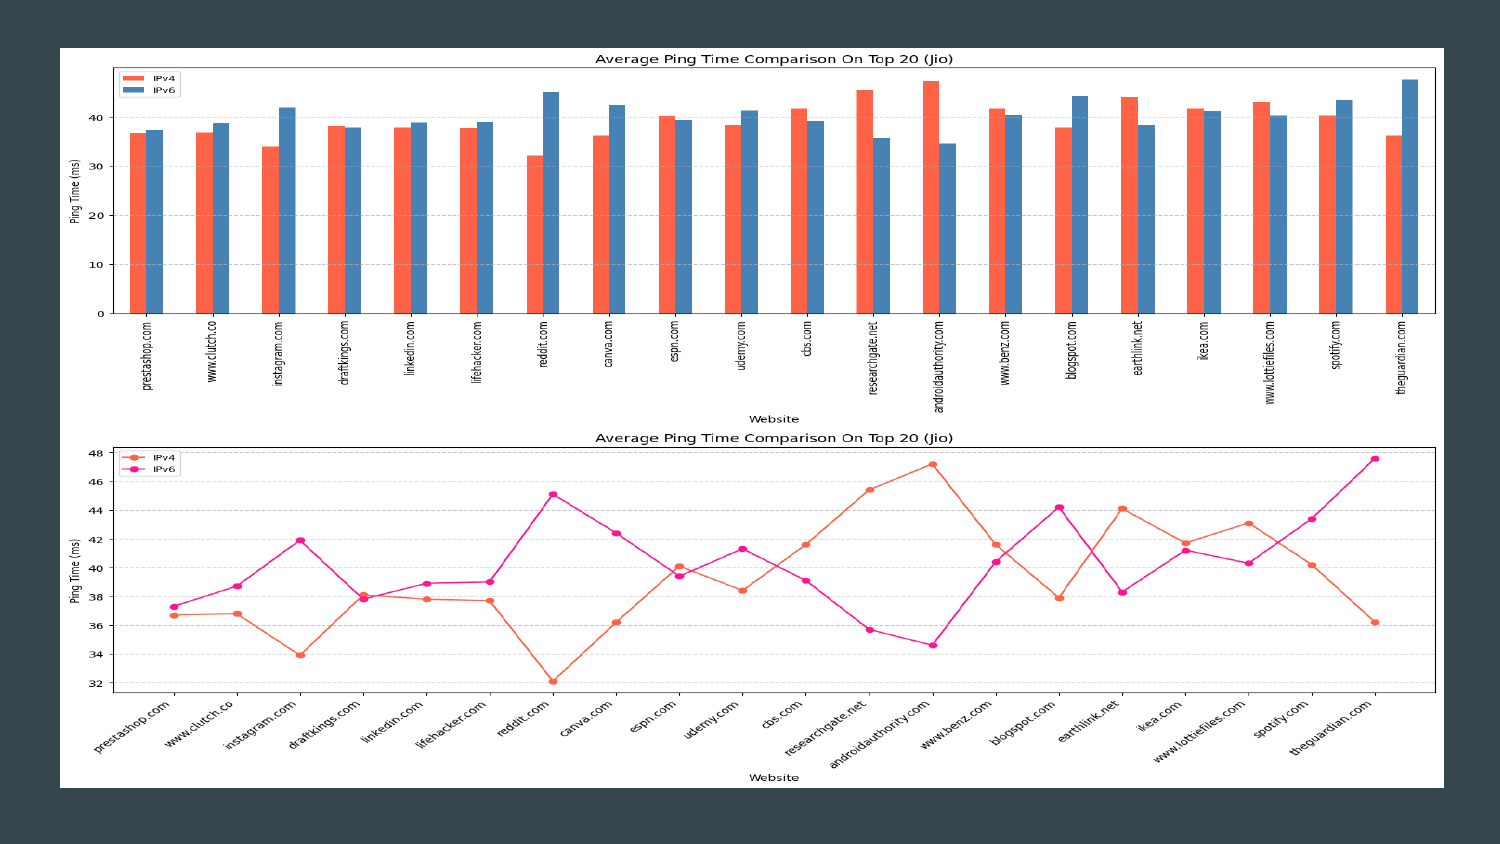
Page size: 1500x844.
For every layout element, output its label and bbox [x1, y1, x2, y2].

picture [60, 48, 1444, 788]
